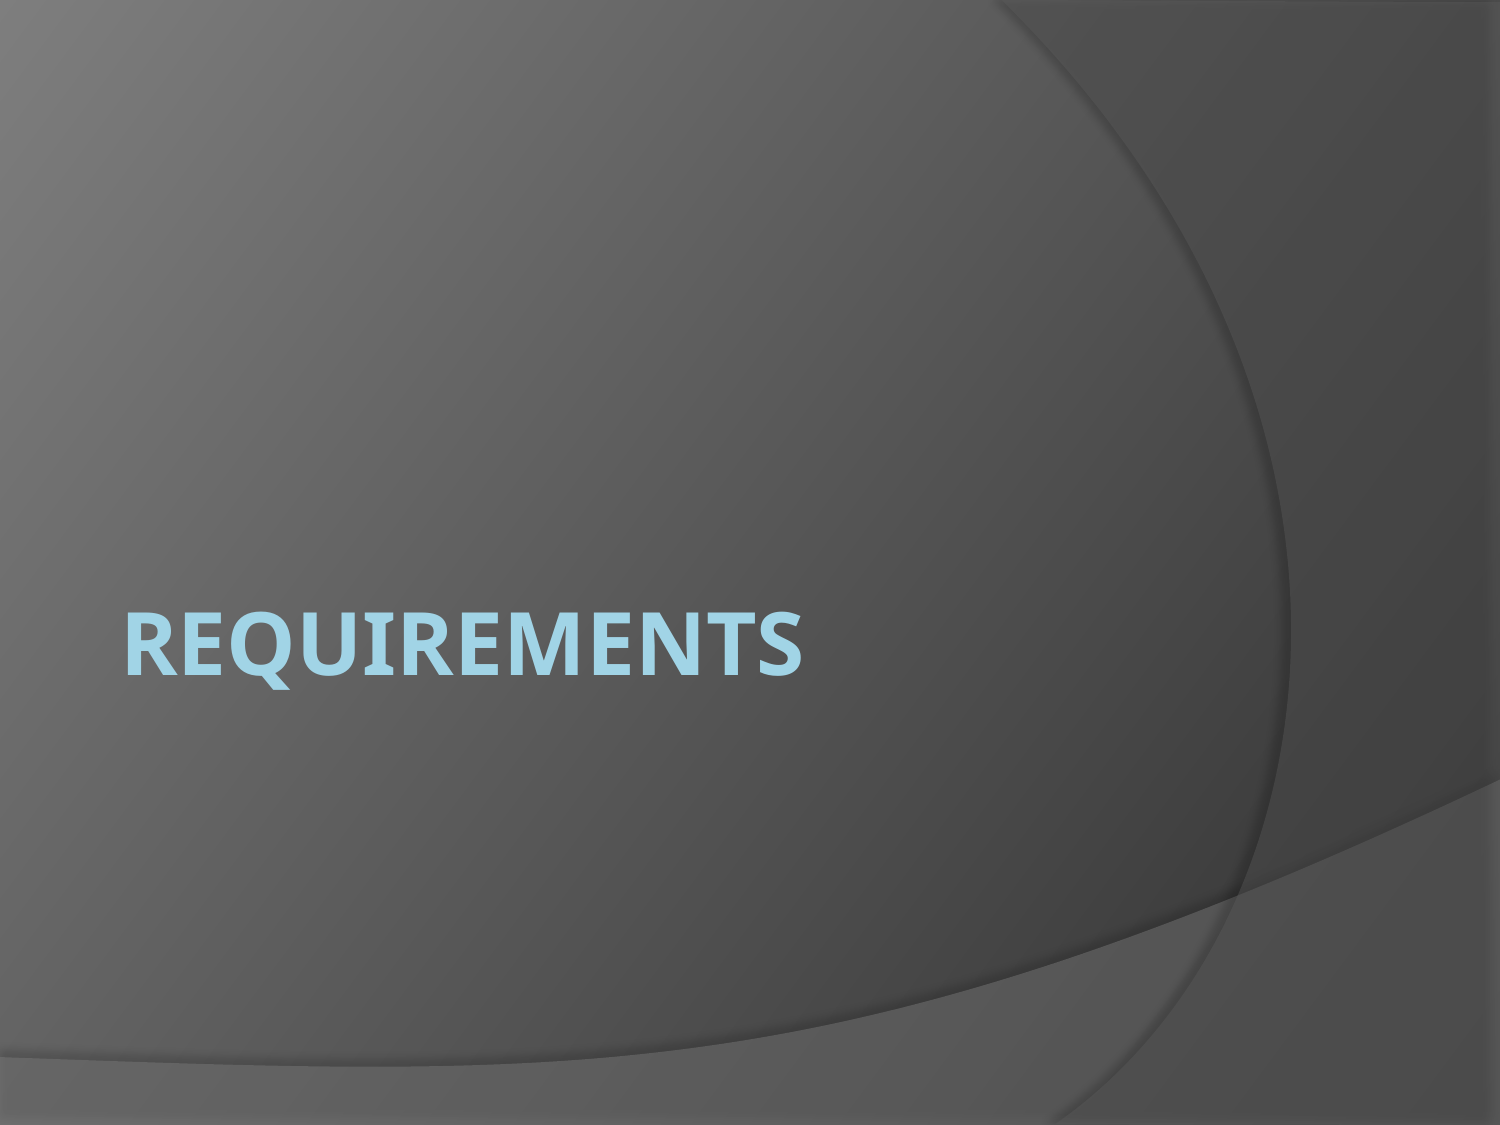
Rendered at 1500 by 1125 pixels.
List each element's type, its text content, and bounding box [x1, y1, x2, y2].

title REQUIREMENTS [112, 587, 1200, 888]
